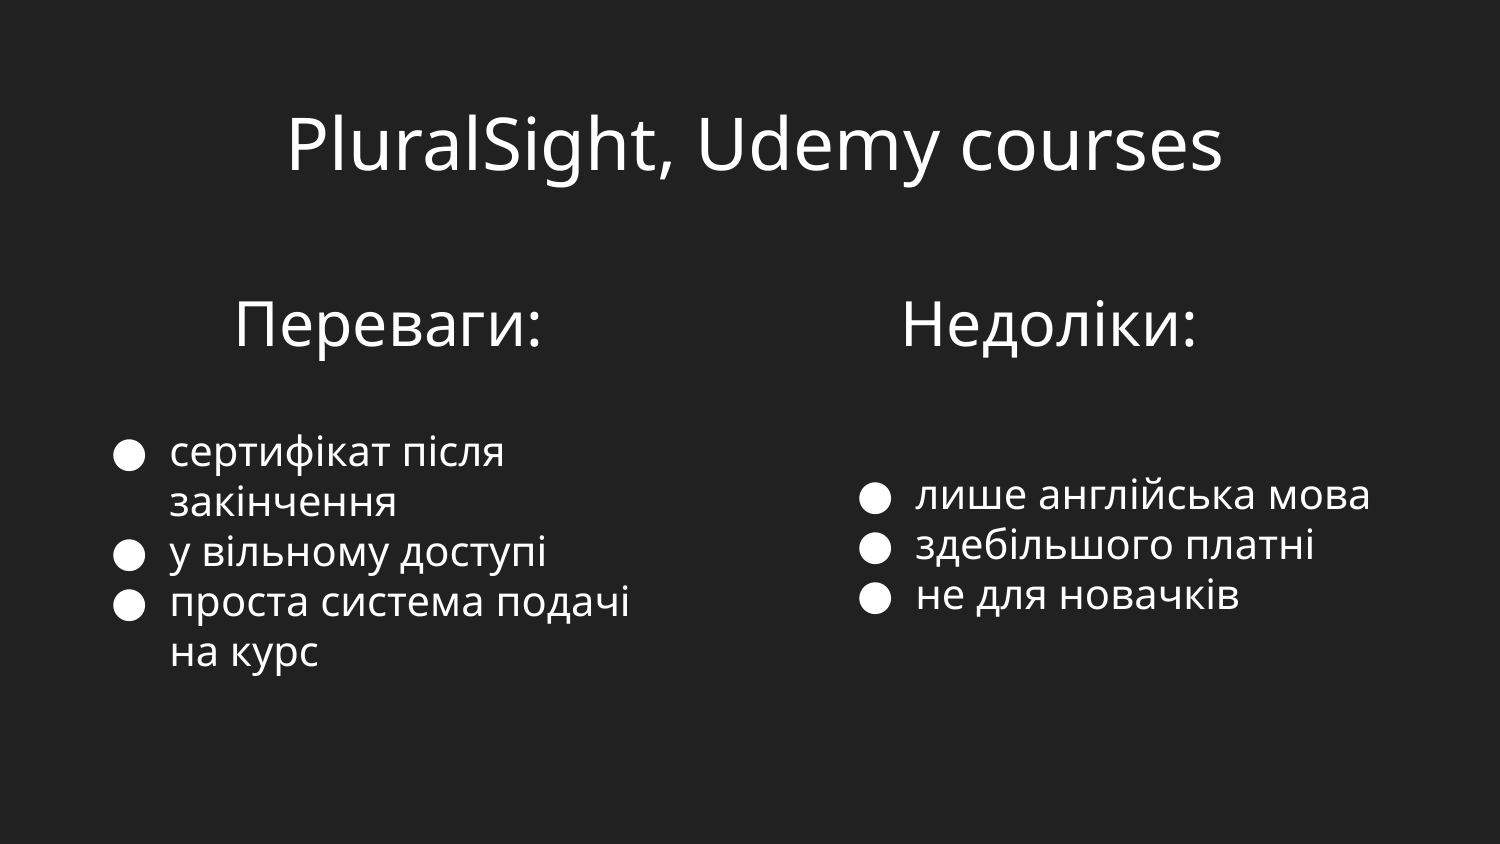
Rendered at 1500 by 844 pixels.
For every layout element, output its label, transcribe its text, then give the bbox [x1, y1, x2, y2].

title PluralSight, Udemy courses [124, 73, 1388, 201]
title лише англійська мова здебільшого платні не для новачків [825, 441, 1425, 634]
title сертифікат після закінчення у вільному доступі проста система подачі на курс [79, 441, 698, 691]
title Переваги: [173, 247, 604, 375]
title Недоліки: [825, 247, 1275, 375]
